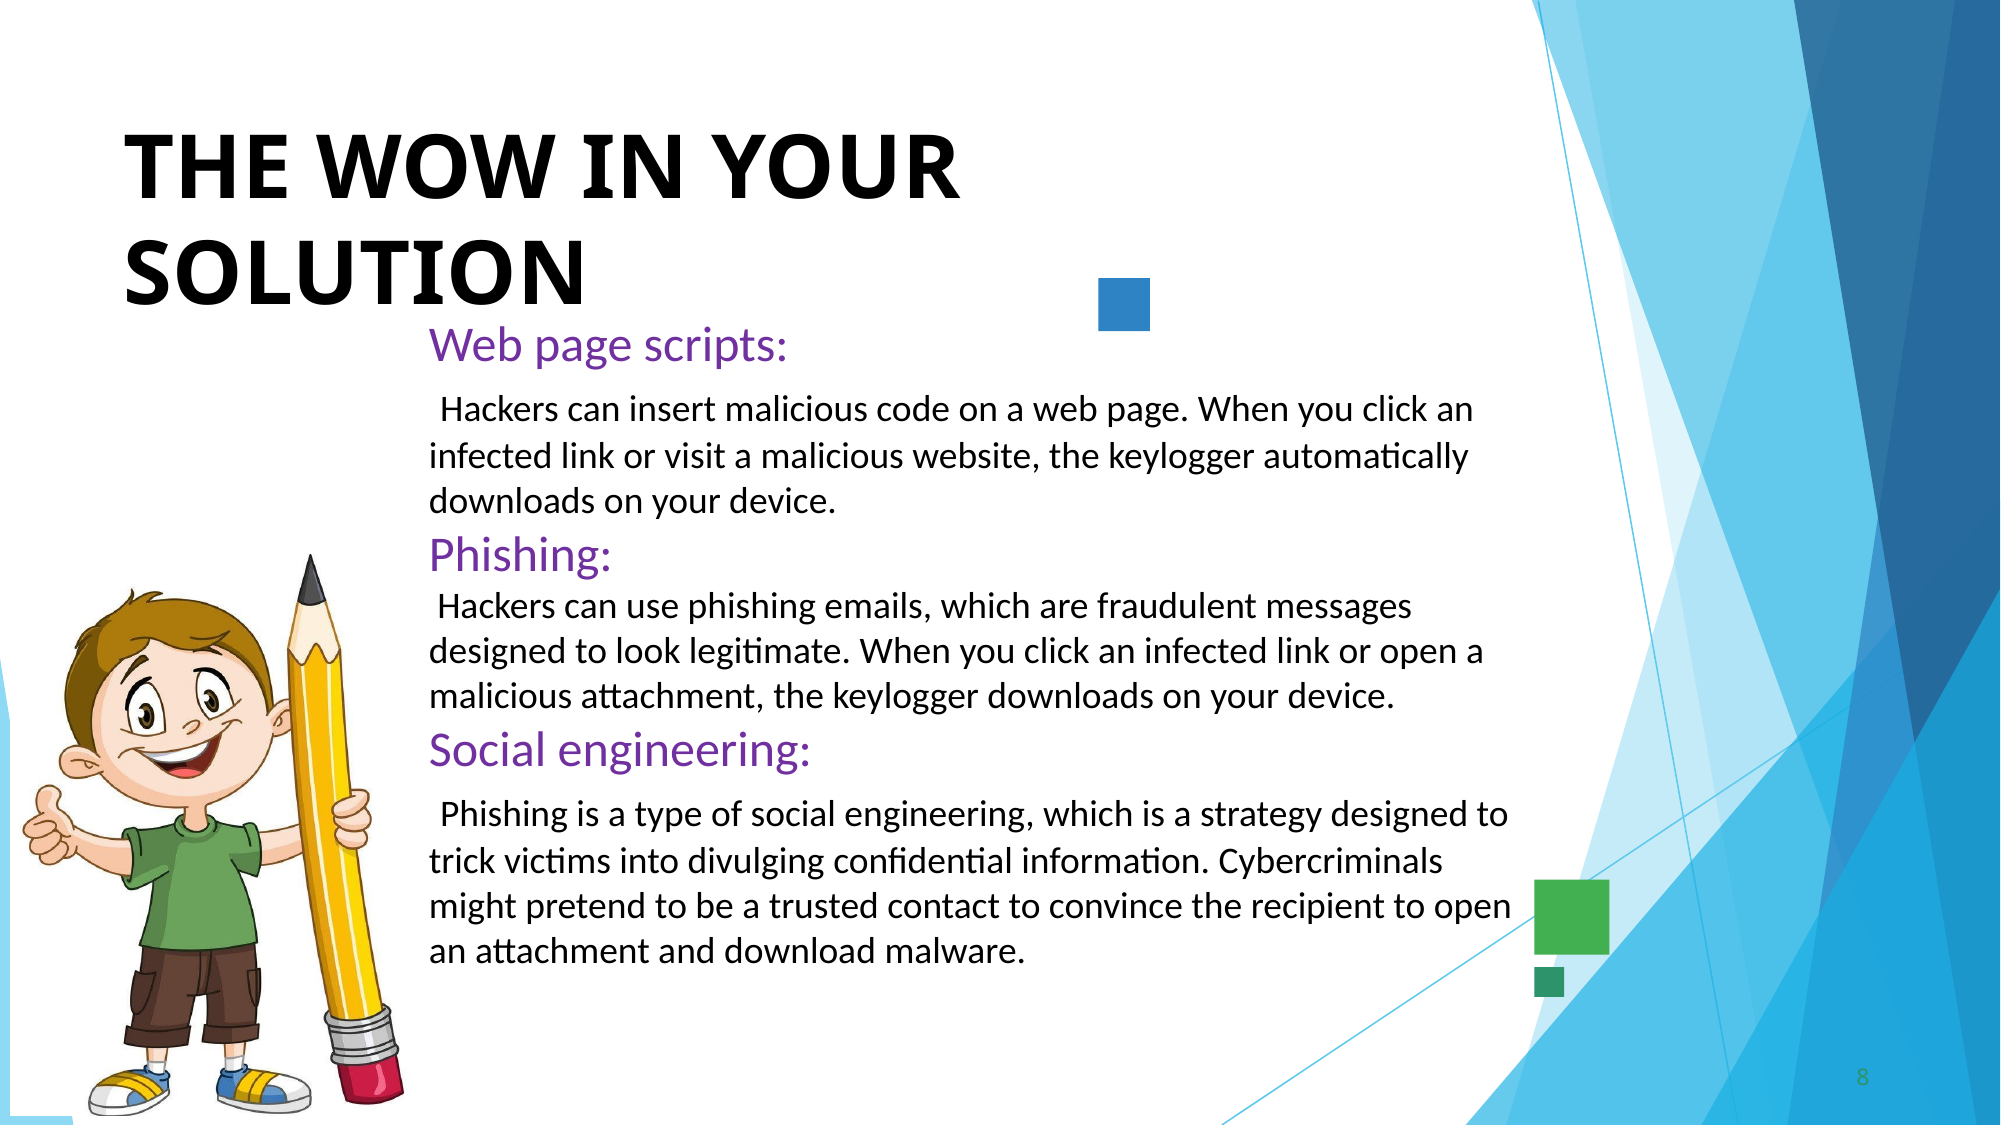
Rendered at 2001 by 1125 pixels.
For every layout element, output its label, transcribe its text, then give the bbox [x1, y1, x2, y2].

title THE WOW IN YOUR SOLUTION [121, 107, 1359, 323]
picture [10, 554, 416, 1116]
text_box [1555, 879, 1610, 955]
text_box [1555, 967, 1565, 997]
text_box Web page scripts: Hackers can insert malicious code on a web page. When you click an infected link or visit a malicious website, the keylogger automatically downloads on your device. Phishing: Hackers can use phishing emails, which are fraudulent messages designed to look legitimate. When you click an infected link or open a malicious attachment, the keylogger downloads on your device. Social engineering: Phishing is a type of social engineering, which is a strategy designed to trick victims into divulging confidential information. Cybercriminals might pretend to be a trusted contact to convince the recipient to open an attachment and download malware. [414, 303, 1555, 1025]
text_box [1849, 1061, 1888, 1095]
